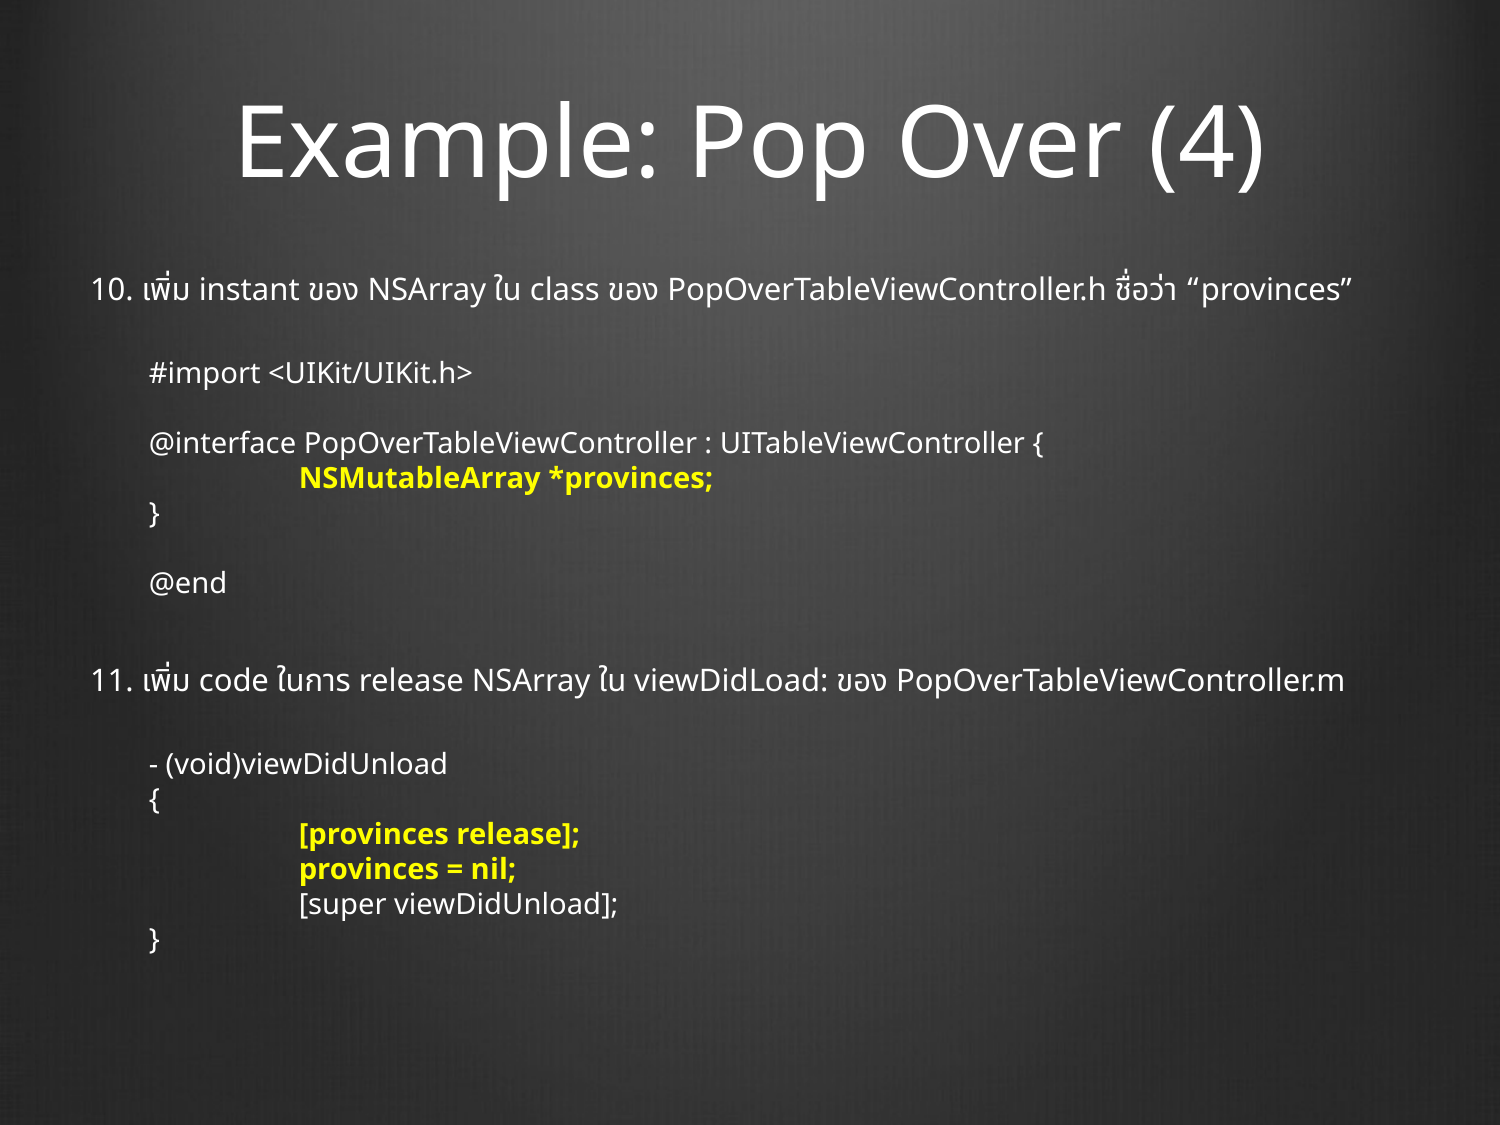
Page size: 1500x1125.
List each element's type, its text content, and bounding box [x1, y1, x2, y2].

title Example: Pop Over (4) [112, 19, 1388, 255]
list 10. เพิ่ม instant ของ NSArray ใน class ของ PopOverTableViewController.h ชื่อว่า “provinces” [75, 262, 1425, 324]
text_box - (void)viewDidUnload { [provinces release]; provinces = nil; [super viewDidUnload]; } [133, 738, 1444, 963]
text_box 11. เพิ่ม code ในการ release NSArray ใน viewDidLoad: ของ PopOverTableViewController.m [74, 653, 1425, 715]
text_box #import <UIKit/UIKit.h> @interface PopOverTableViewController : UITableViewController { NSMutableArray *provinces; } @end [133, 347, 1444, 607]
